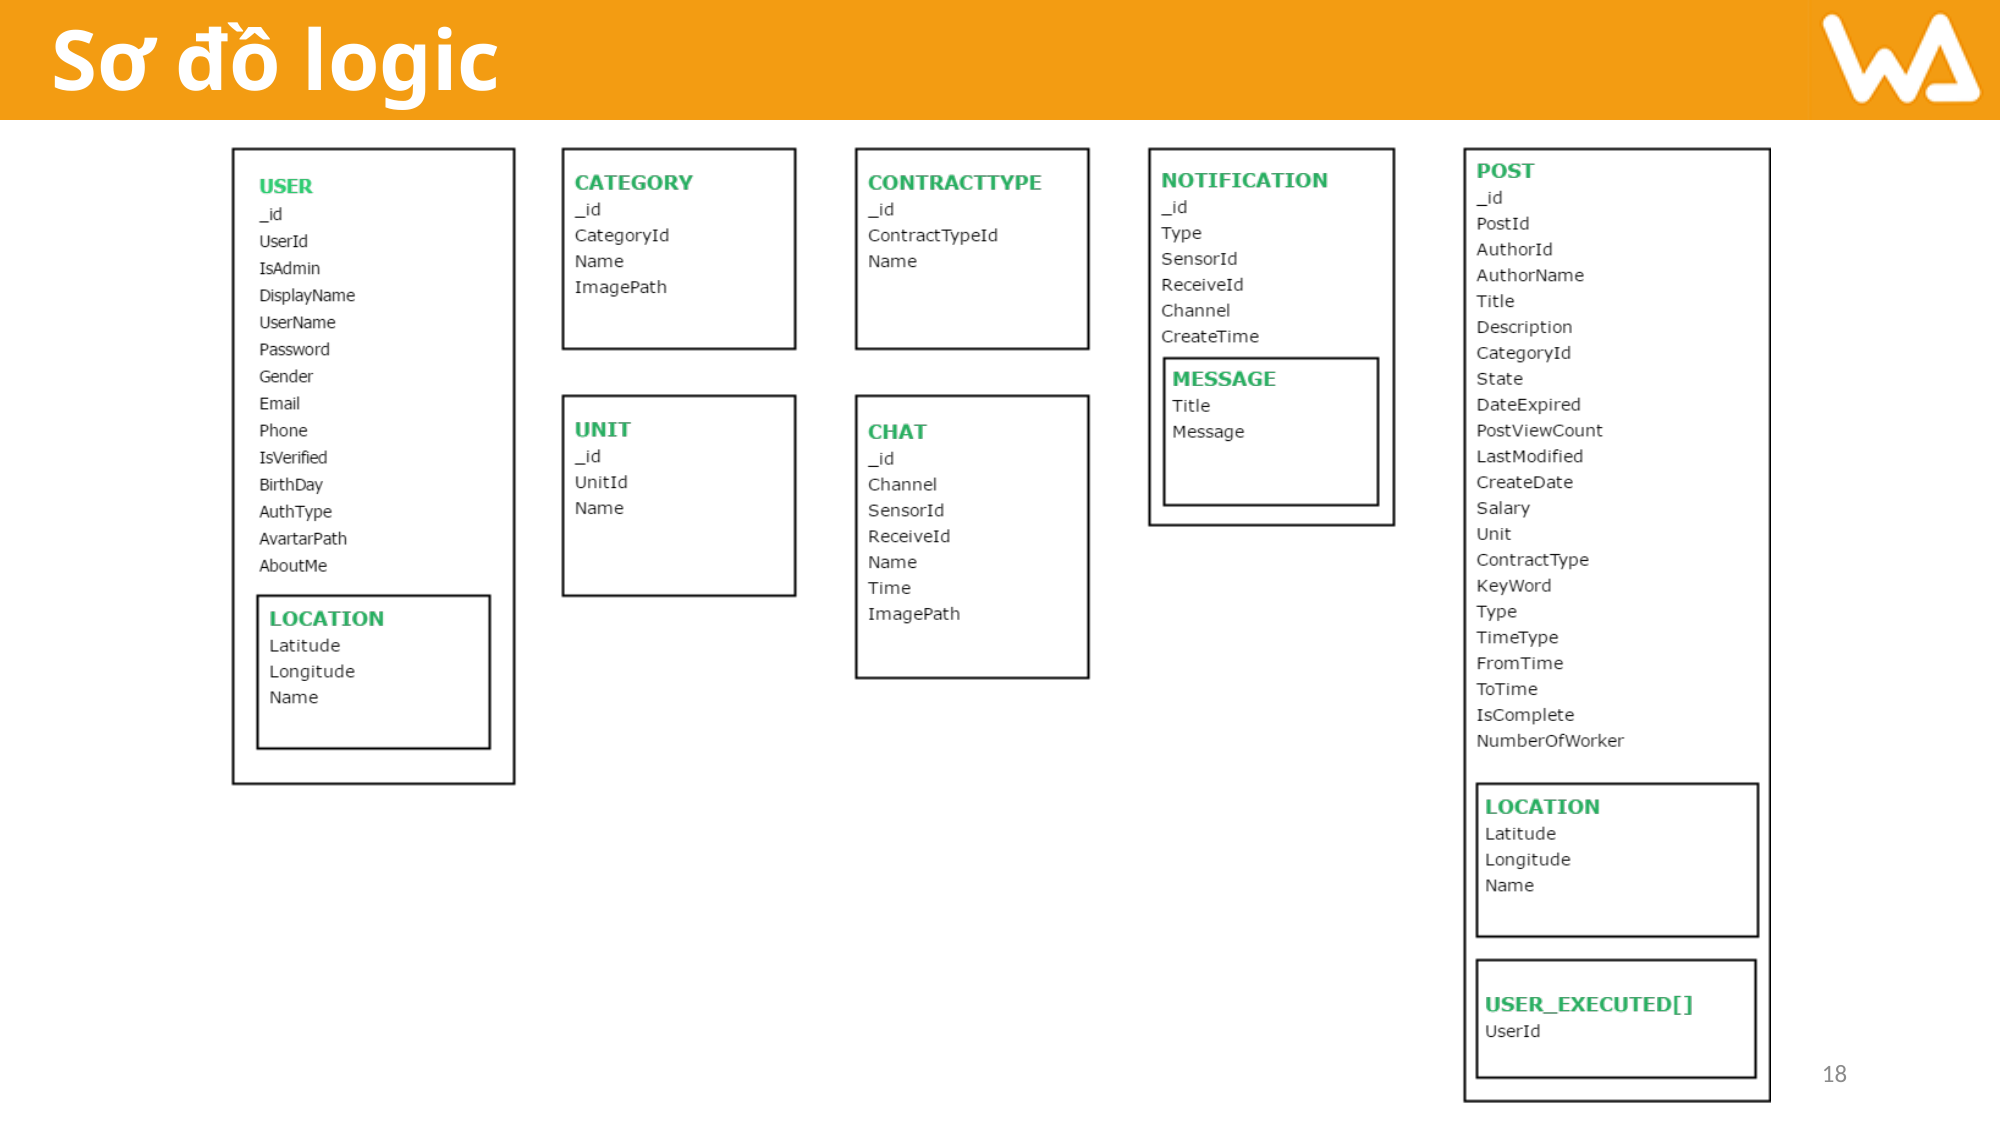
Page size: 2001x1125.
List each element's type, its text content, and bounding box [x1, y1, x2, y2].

picture [0, 0, 2000, 120]
picture [229, 145, 1771, 1103]
slide_number 18 [1771, 1042, 1863, 1103]
